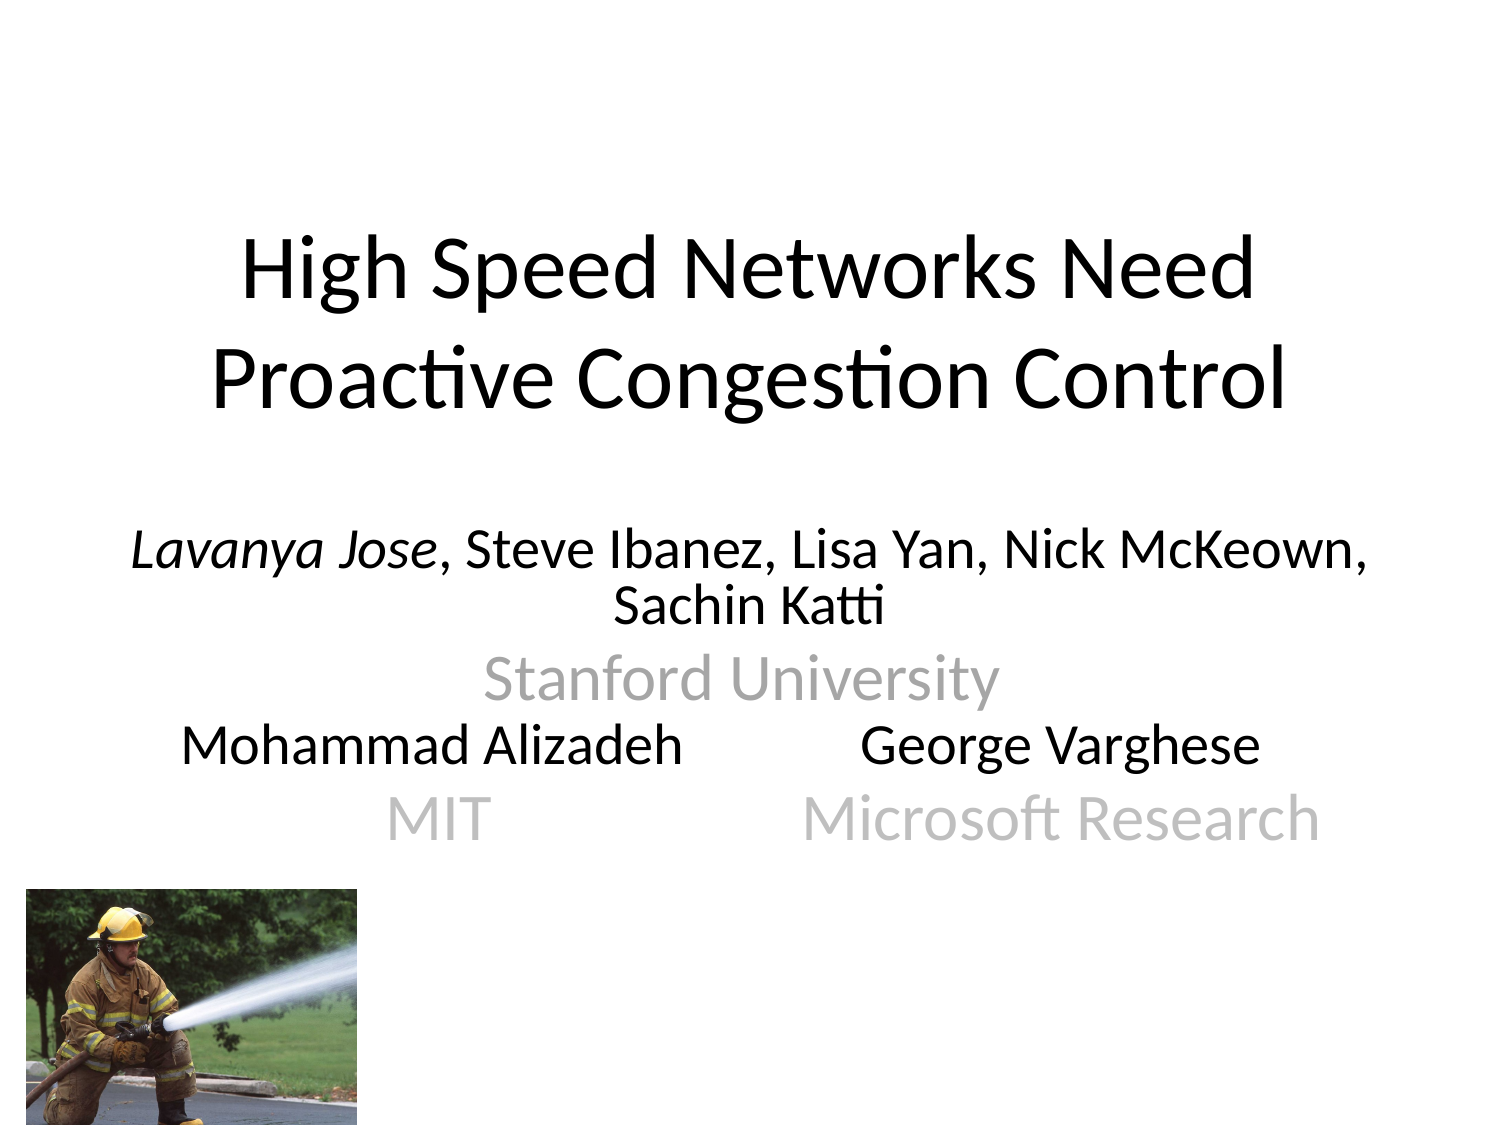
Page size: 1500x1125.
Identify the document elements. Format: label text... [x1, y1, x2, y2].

picture [26, 889, 357, 1125]
text_box Mohammad Alizadeh MIT [112, 712, 735, 880]
subtitle Lavanya Jose, Steve Ibanez, Lisa Yan, Nick McKeown, Sachin Katti Stanford University [112, 516, 1388, 712]
text_box George Varghese Microsoft Research [735, 712, 1388, 880]
title High Speed Networks Need Proactive Congestion Control [112, 196, 1388, 438]
